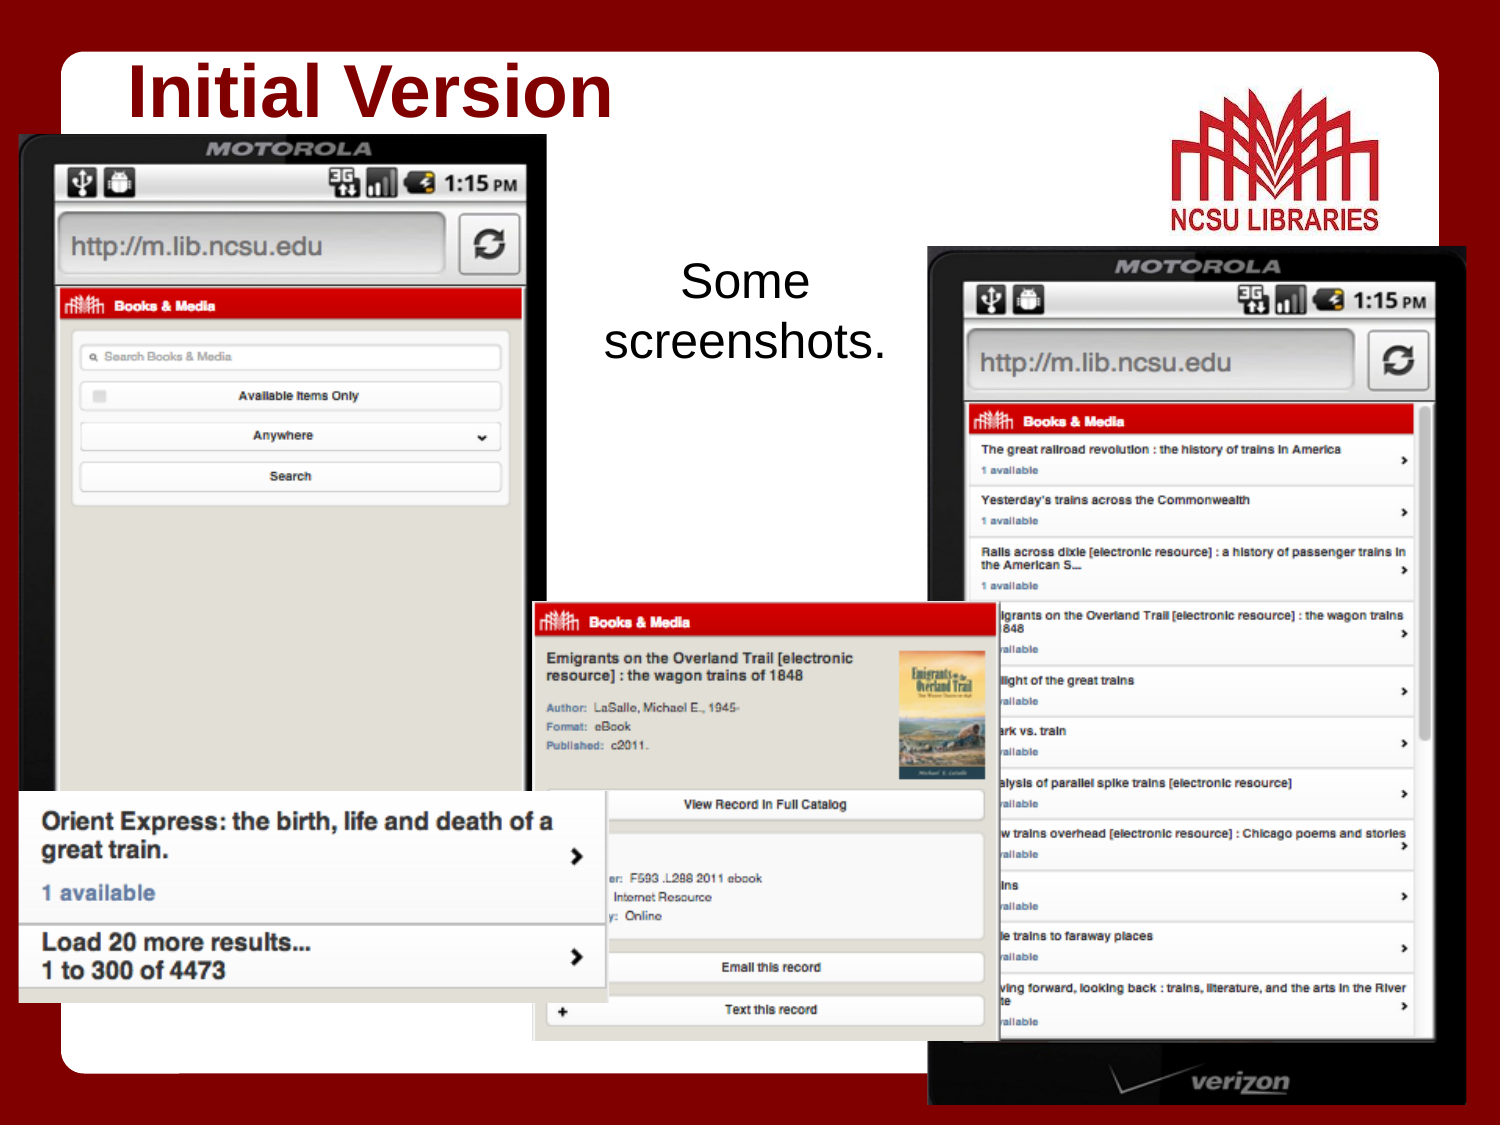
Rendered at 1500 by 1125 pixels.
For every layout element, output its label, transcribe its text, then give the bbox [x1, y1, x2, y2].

title Initial Version [75, 0, 1425, 148]
text_box [927, 246, 1467, 1105]
text_box [18, 134, 547, 791]
text_box [532, 601, 1001, 1041]
text_box [1168, 55, 1381, 246]
text_box Some screenshots. [585, 233, 906, 384]
text_box [18, 791, 610, 1003]
